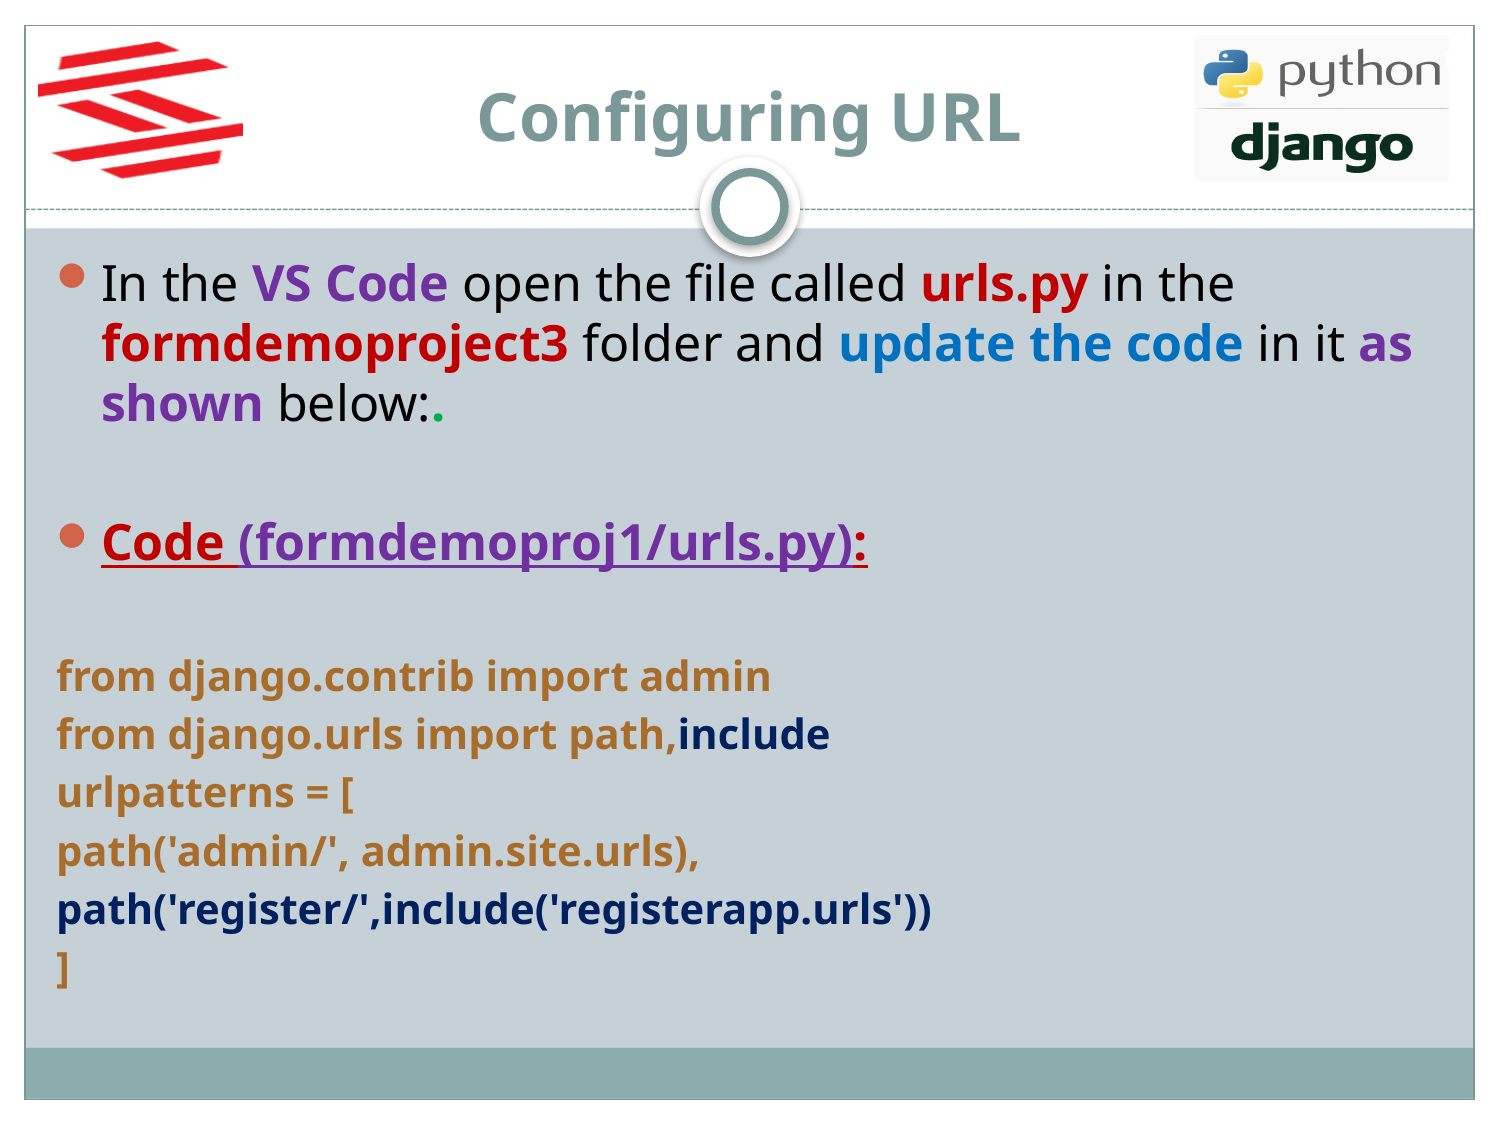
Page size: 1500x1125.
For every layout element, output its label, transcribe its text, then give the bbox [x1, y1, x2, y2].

list In the VS Code open the file called urls.py in the formdemoproject3 folder and update the code in it as shown below:. Code (formdemoproj1/urls.py): from django.contrib import admin from django.urls import path,include urlpatterns = [ path('admin/', admin.site.urls), path('register/',include('registerapp.urls')) ] [41, 243, 1471, 1125]
title Configuring URL [237, 37, 1190, 162]
picture [37, 40, 243, 185]
picture [1195, 34, 1449, 183]
